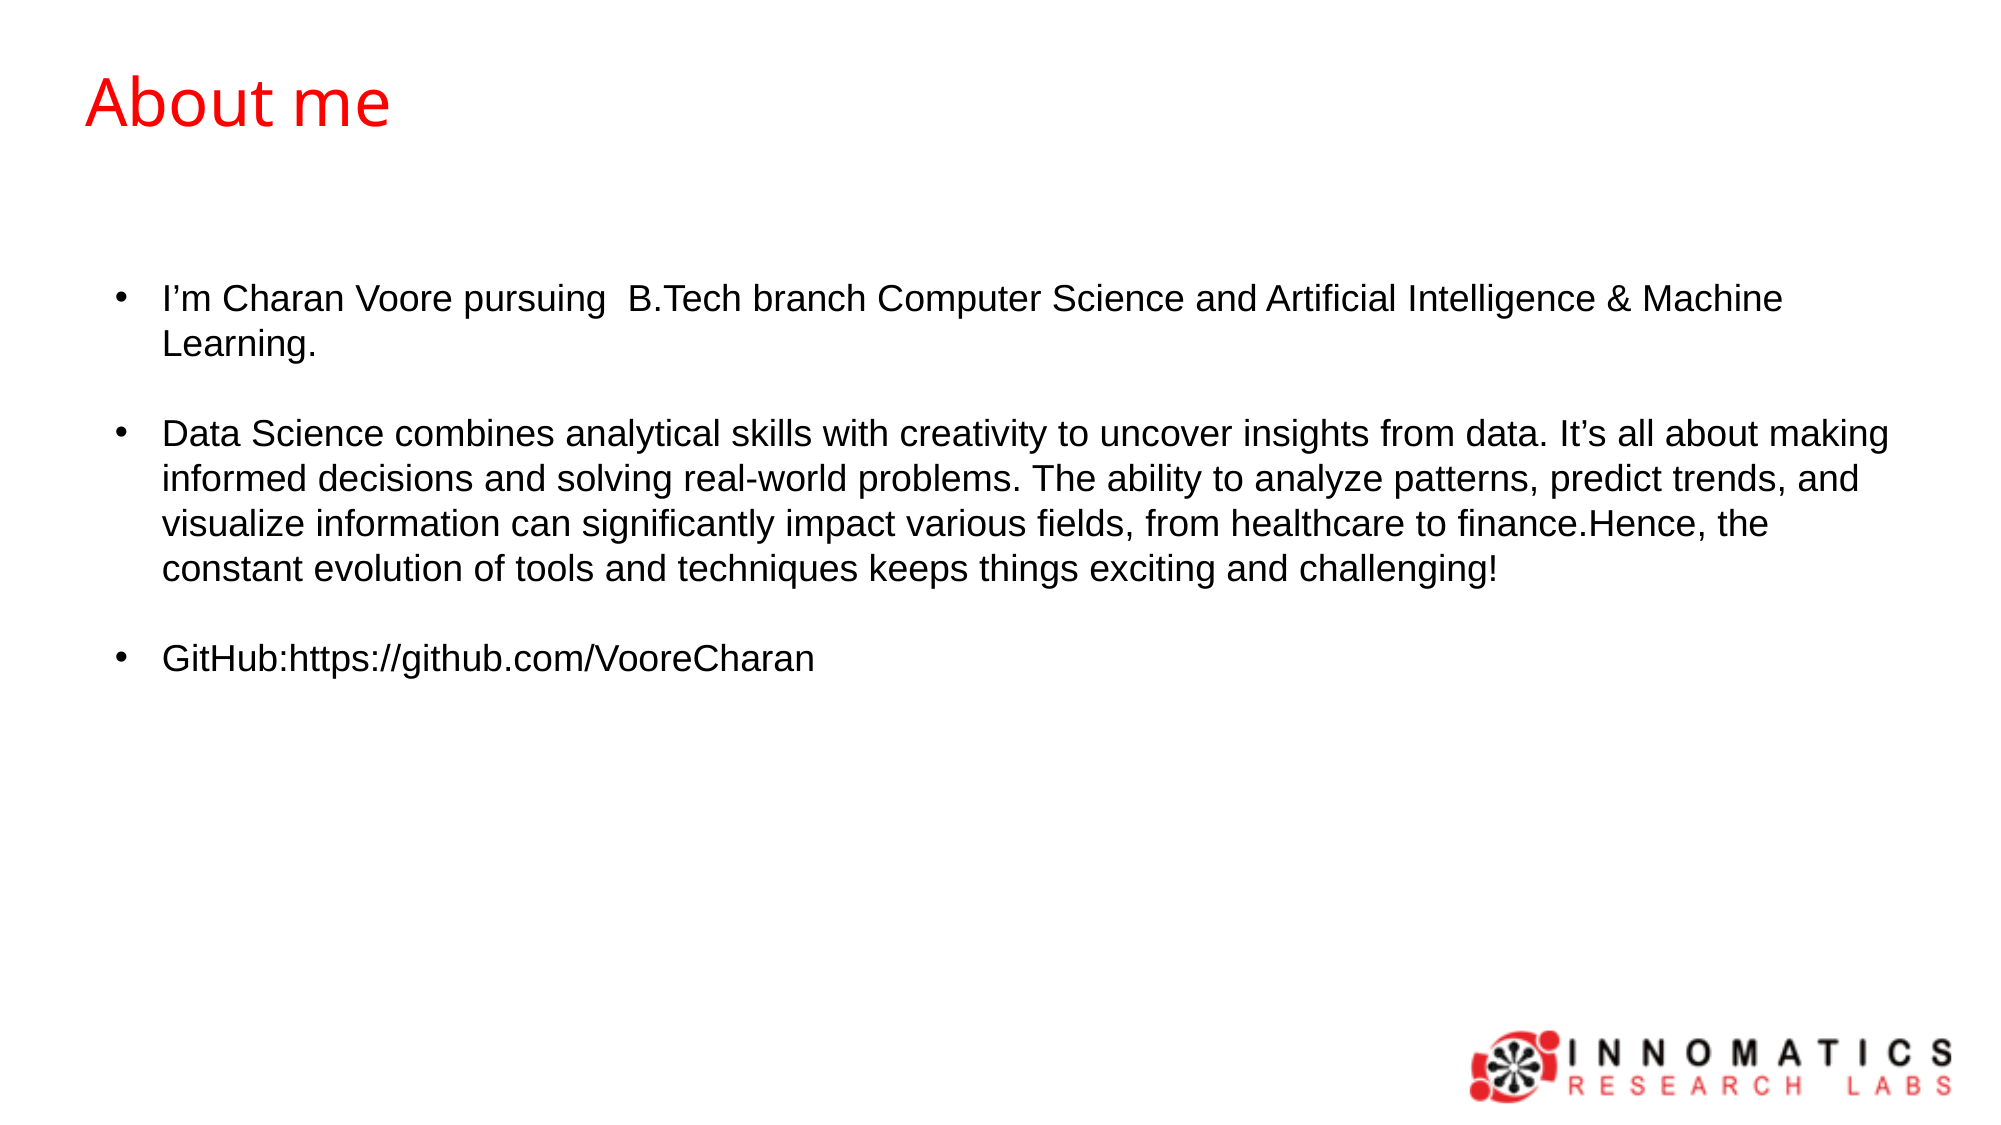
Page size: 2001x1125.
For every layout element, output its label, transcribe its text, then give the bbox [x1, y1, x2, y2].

text_box About me [70, 68, 1071, 148]
text_box I’m Charan Voore pursuing B.Tech branch Computer Science and Artificial Intelligence & Machine Learning. Data Science combines analytical skills with creativity to uncover insights from data. It’s all about making informed decisions and solving real-world problems. The ability to analyze patterns, predict trends, and visualize information can significantly impact various fields, from healthcare to finance.Hence, the constant evolution of tools and techniques keeps things exciting and challenging! GitHub:https://github.com/VooreCharan [99, 221, 1934, 777]
picture [1445, 1014, 1975, 1125]
